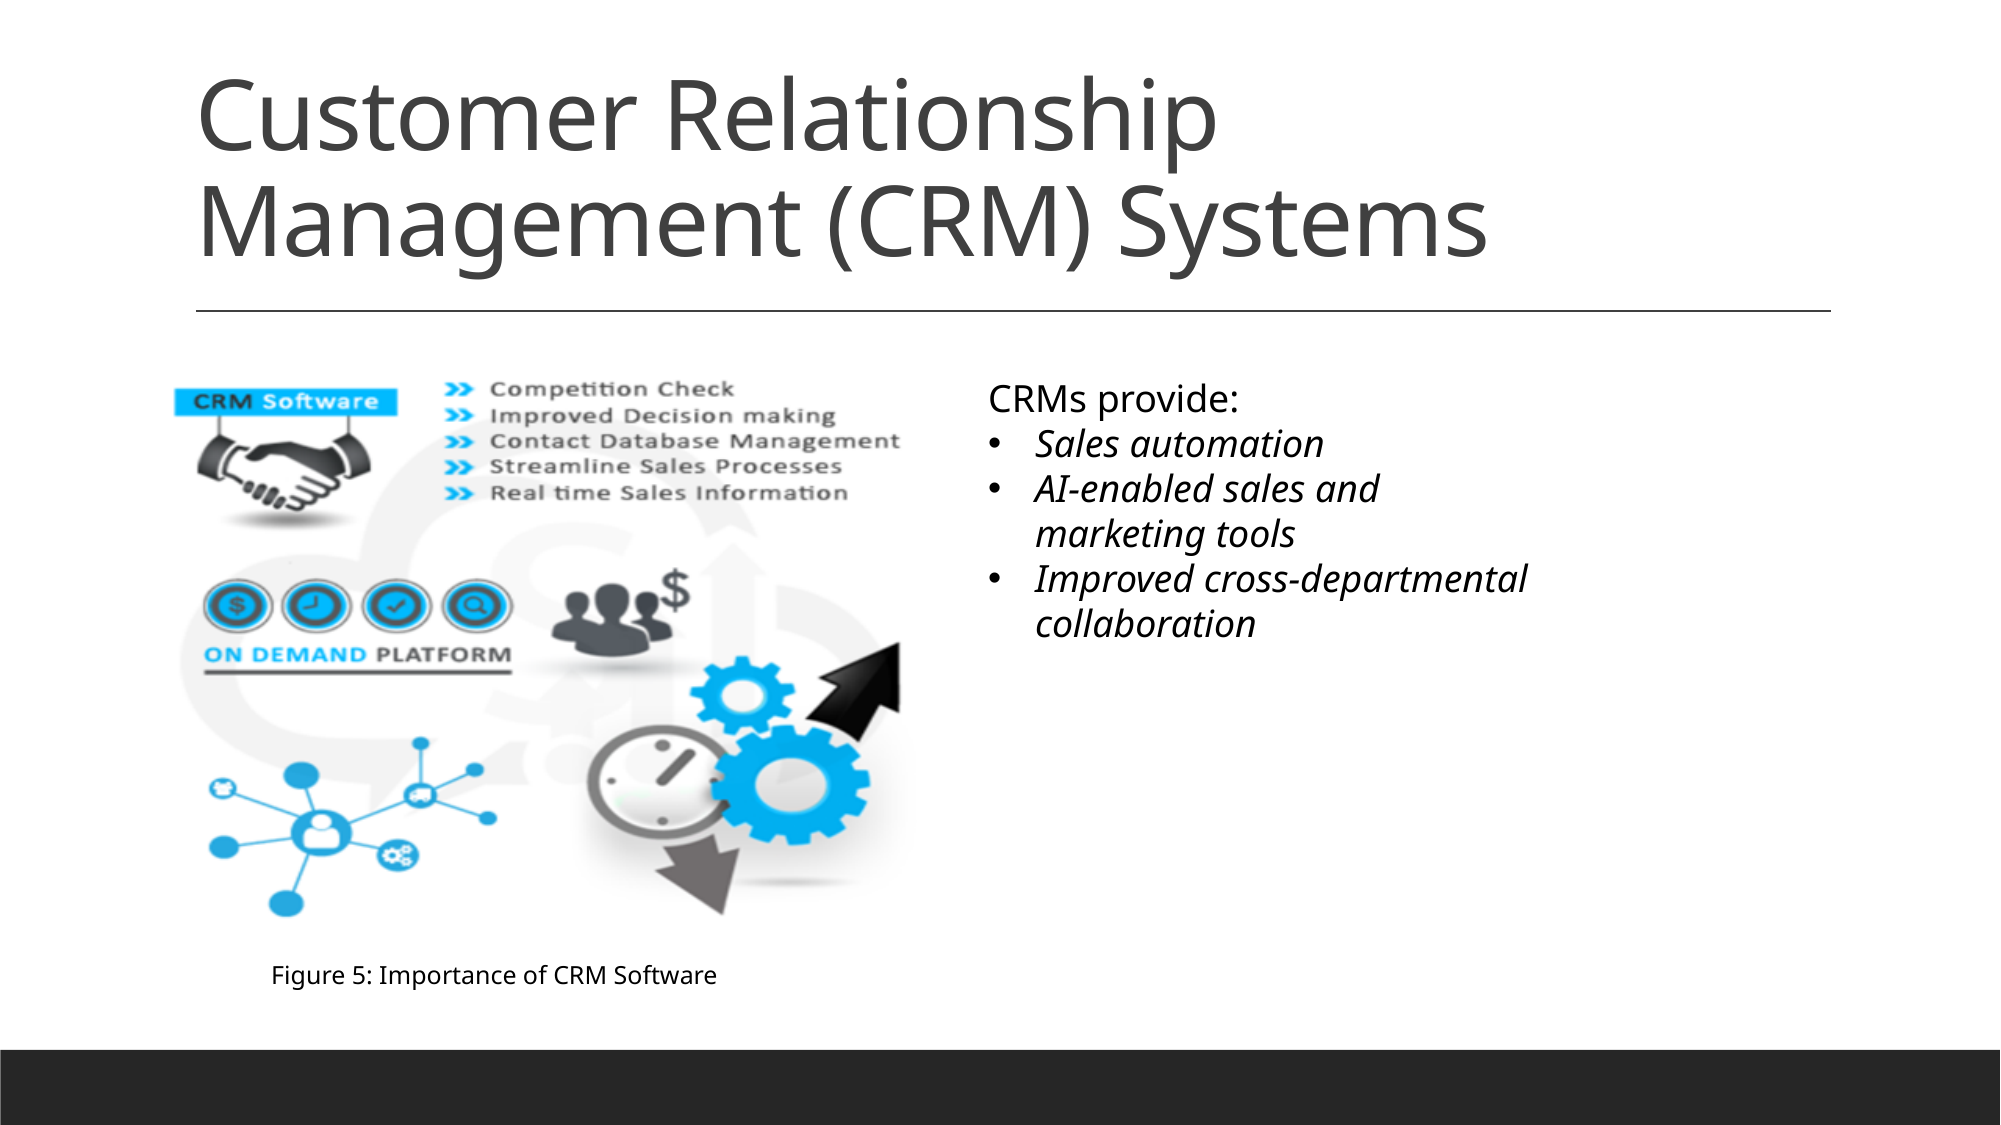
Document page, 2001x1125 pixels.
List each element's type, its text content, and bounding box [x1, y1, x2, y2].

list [90, 364, 984, 953]
title Customer Relationship Management (CRM) Systems [180, 47, 1830, 285]
text_box Figure 5: Importance of CRM Software [256, 962, 855, 998]
text_box CRMs provide: Sales automation AI-enabled sales and marketing tools Improved cross-departmental collaboration [992, 367, 1575, 653]
